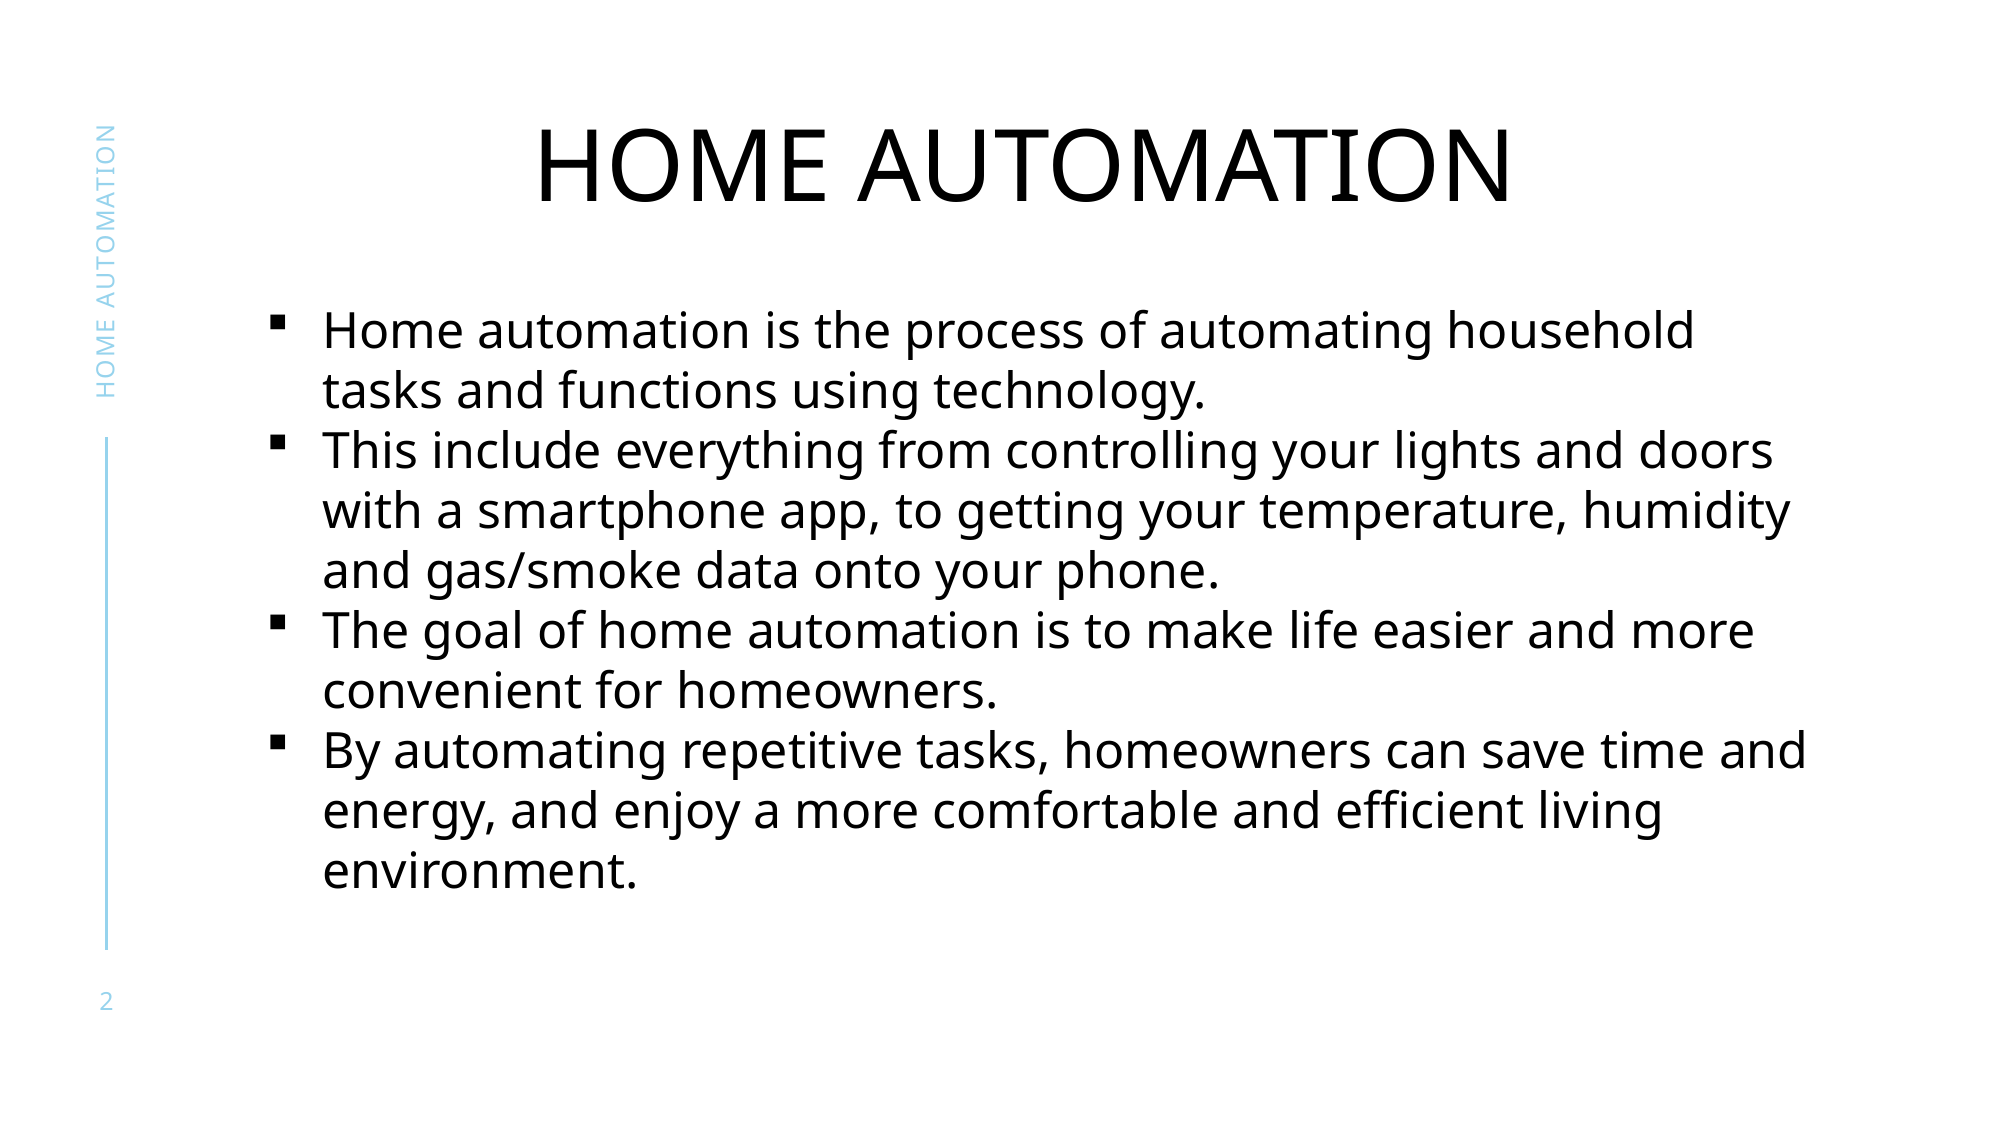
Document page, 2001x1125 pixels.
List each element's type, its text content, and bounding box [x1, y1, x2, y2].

text_box Home automation is the process of automating household tasks and functions using technology. This include everything from controlling your lights and doors with a smartphone app, to getting your temperature, humidity and gas/smoke data onto your phone. The goal of home automation is to make life easier and more convenient for homeowners. By automating repetitive tasks, homeowners can save time and energy, and enjoy a more comfortable and efficient living environment. [251, 291, 1827, 966]
text_box HOME AUTOMATION [518, 94, 1560, 230]
slide_number 2 [68, 987, 144, 1018]
footer HOME AUTOMATION [90, 107, 122, 400]
